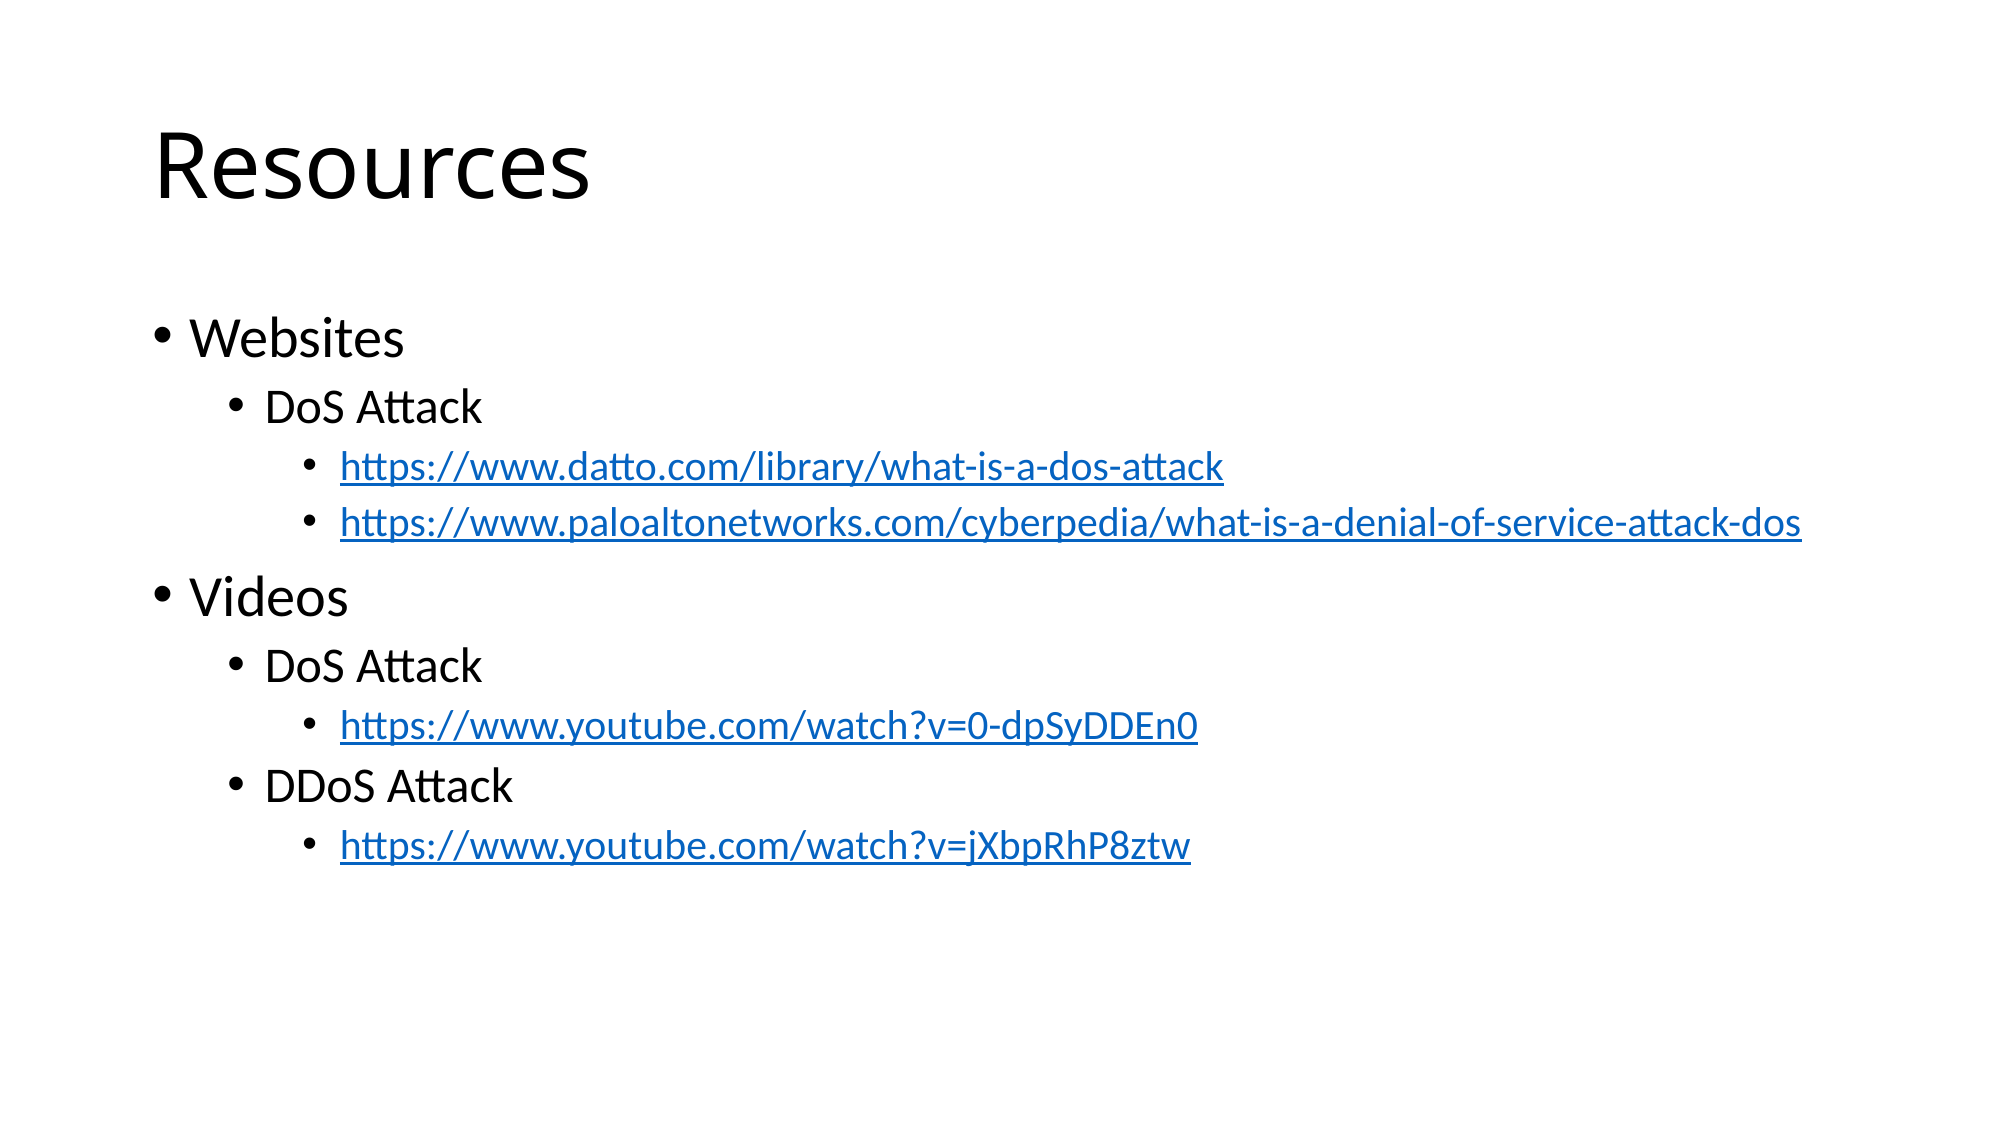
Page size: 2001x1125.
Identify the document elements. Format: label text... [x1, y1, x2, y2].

list Websites DoS Attack https://www.datto.com/library/what-is-a-dos-attack https://www.paloaltonetworks.com/cyberpedia/what-is-a-denial-of-service-attack-dos Videos DoS Attack https://www.youtube.com/watch?v=0-dpSyDDEn0 DDoS Attack https://www.youtube.com/watch?v=jXbpRhP8ztw [137, 299, 1863, 1014]
title Resources [137, 59, 1863, 278]
